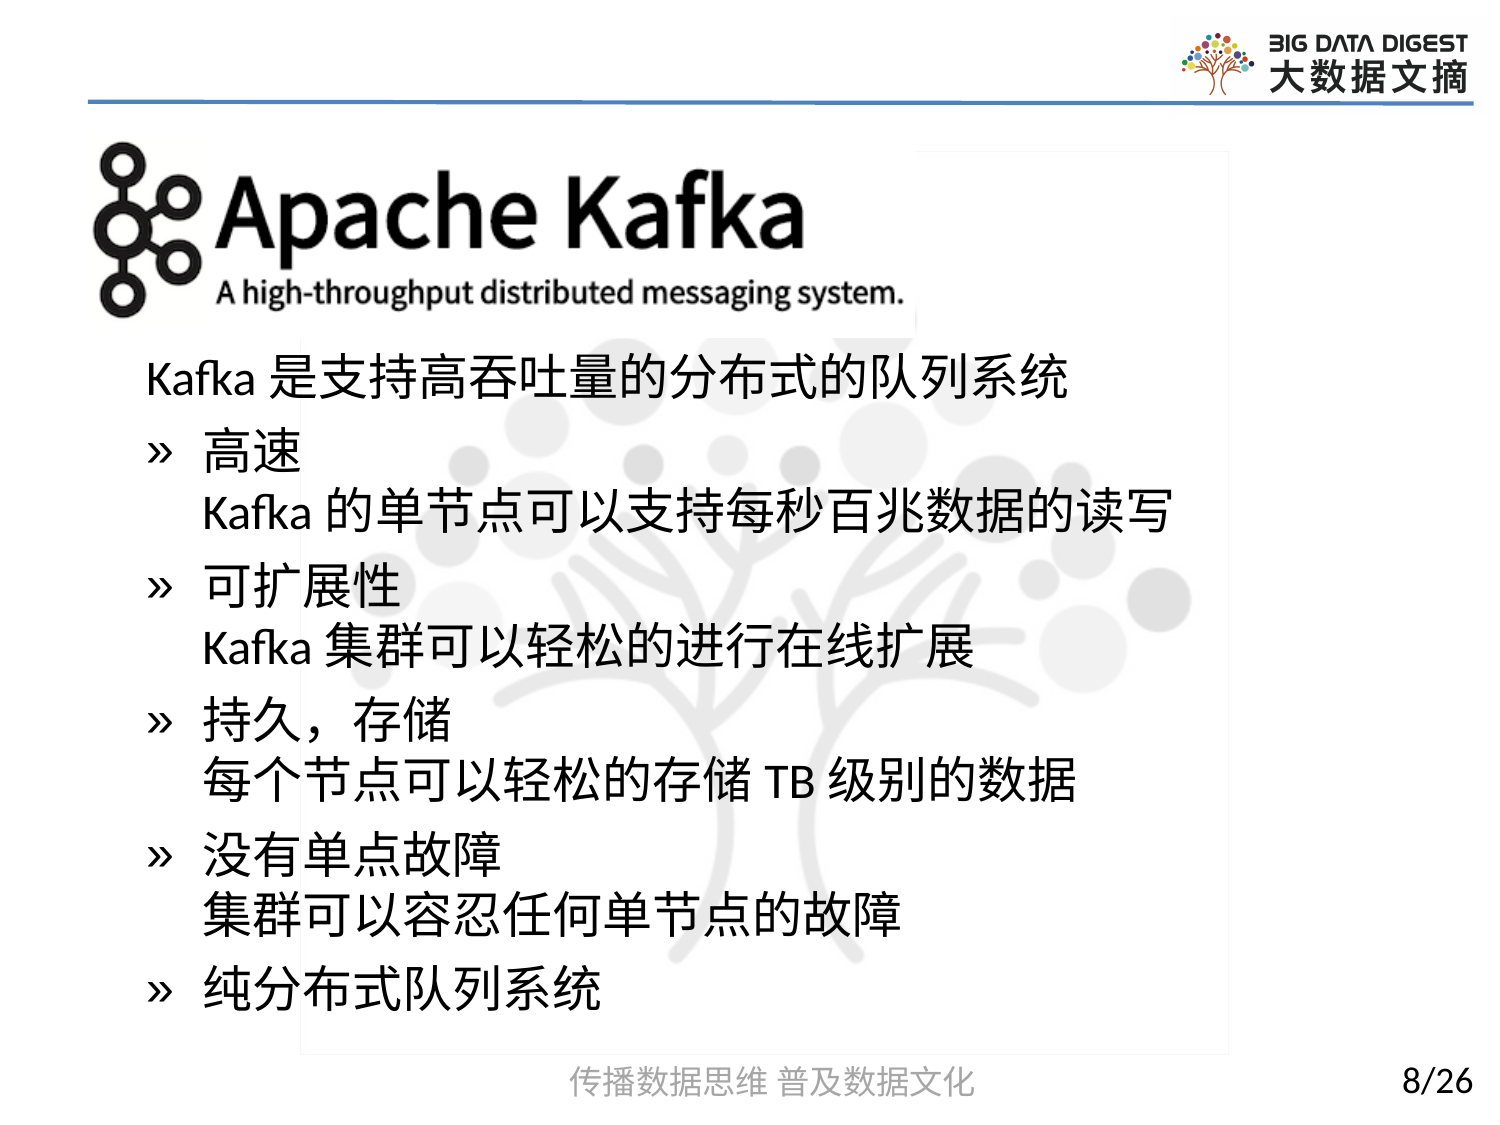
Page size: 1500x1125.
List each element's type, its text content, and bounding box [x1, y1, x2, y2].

text_box 8/26 [1394, 1048, 1493, 1109]
picture [1170, 17, 1489, 118]
picture [87, 132, 915, 338]
text_box Kafka是支持高吞吐量的分布式的队列系统 高速 Kafka的单节点可以支持每秒百兆数据的读写 可扩展性 Kafka集群可以轻松的进行在线扩展 持久，存储 每个节点可以轻松的存储TB级别的数据 没有单点故障 集群可以容忍任何单节点的故障 纯分布式队列系统 [131, 337, 1426, 949]
